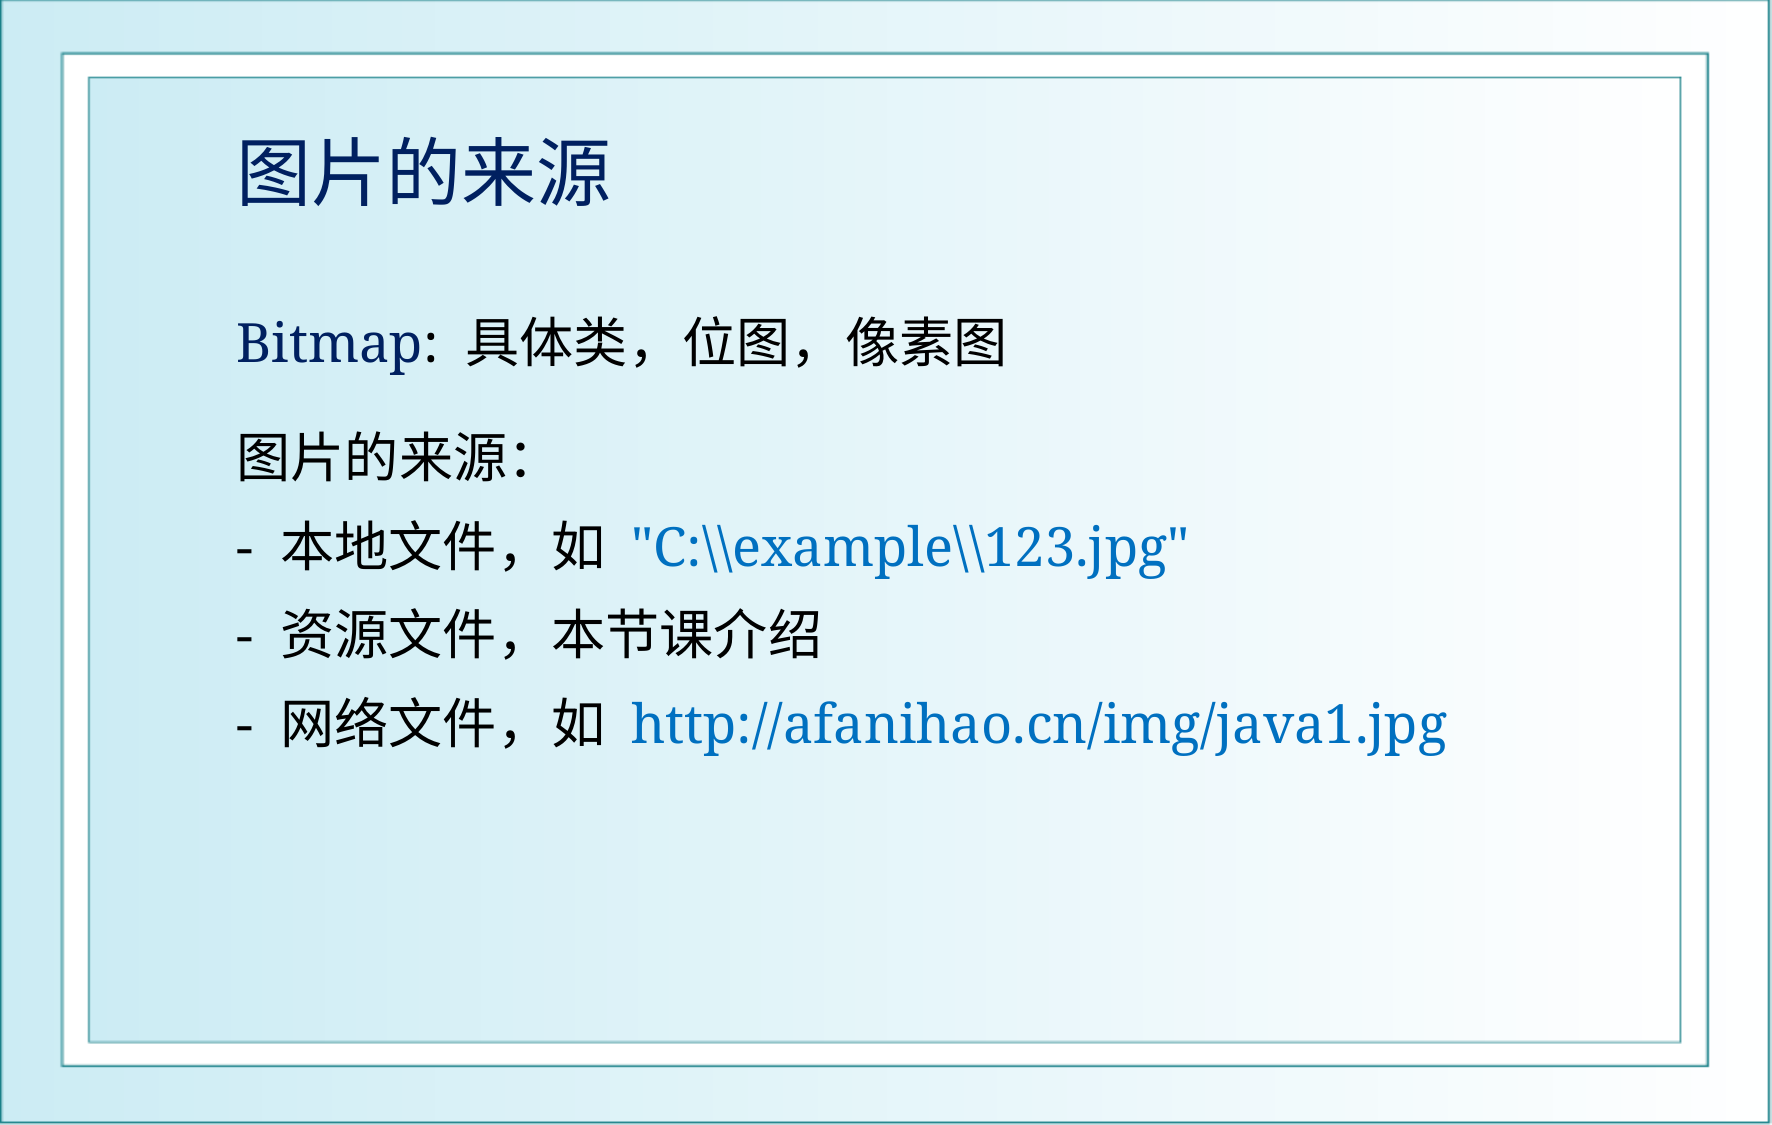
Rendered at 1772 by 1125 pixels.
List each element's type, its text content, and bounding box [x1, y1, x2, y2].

picture [0, 0, 1772, 1125]
list Bitmap: 具体类，位图，像素图 图片的来源： - 本地文件，如 "C:\\example\\123.jpg" - 资源文件，本节课介绍 - 网络文件，如 http://afanihao.cn/img/java1.jpg [221, 287, 1566, 1006]
title 图片的来源 [221, 90, 1566, 223]
